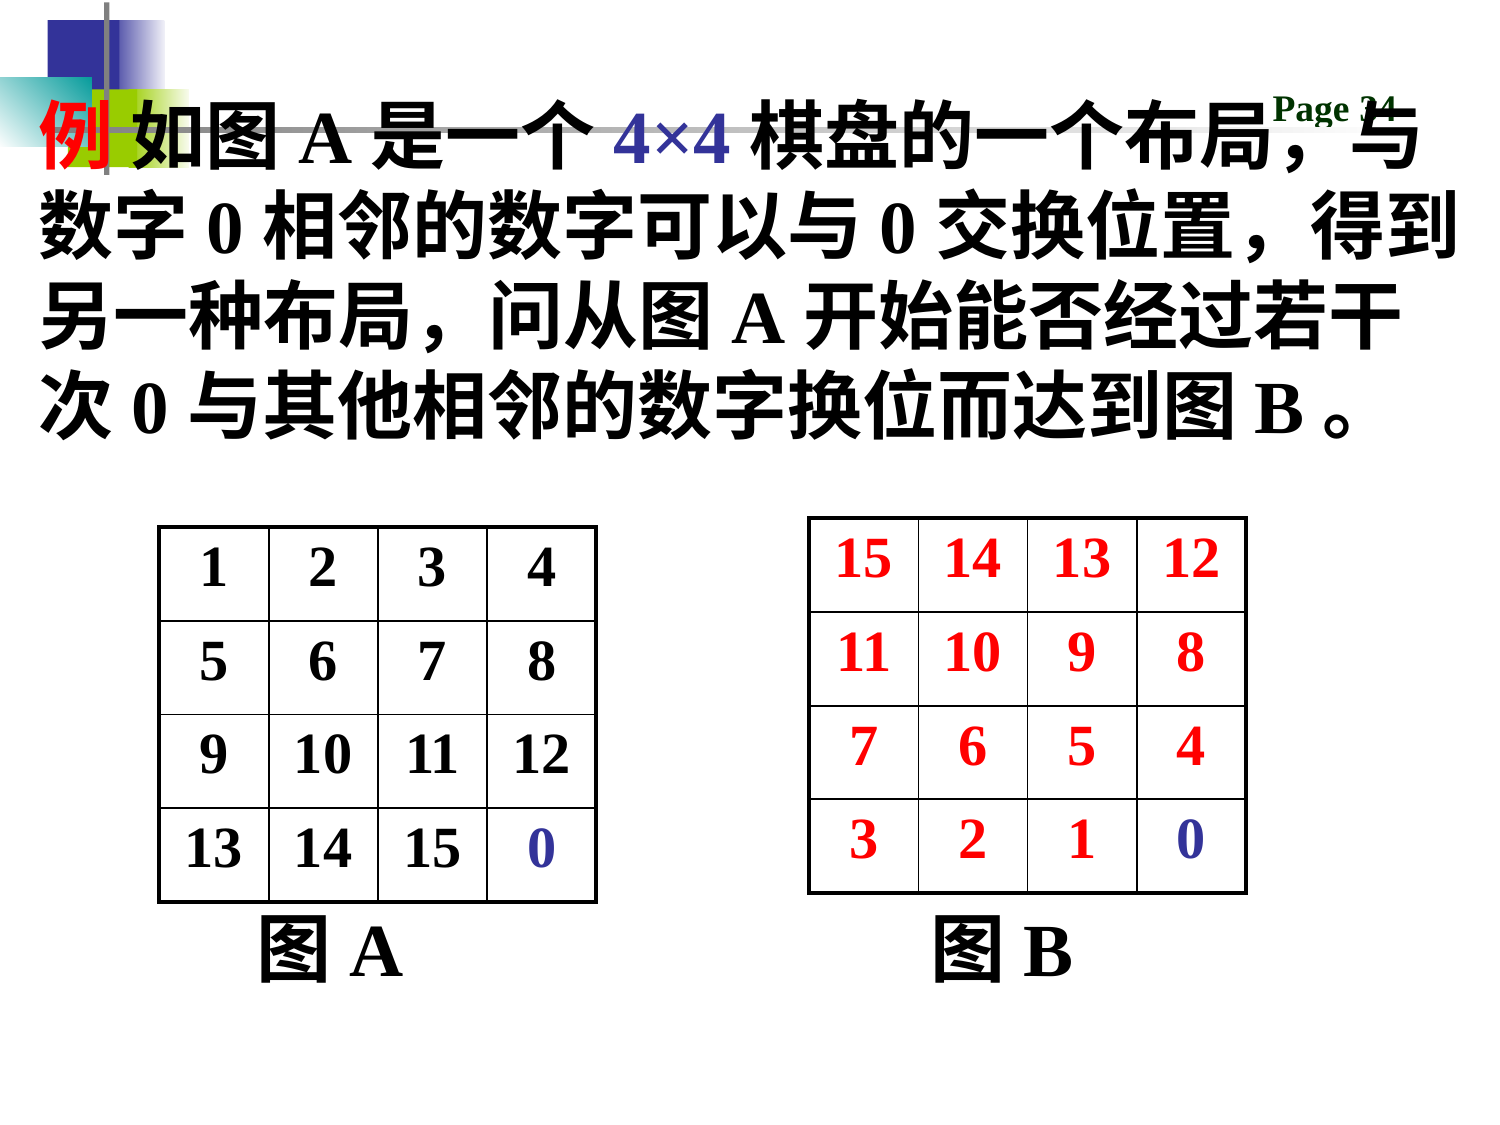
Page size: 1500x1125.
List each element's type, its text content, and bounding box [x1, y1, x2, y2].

table_cell 9 [161, 715, 268, 807]
table_cell 6 [919, 707, 1027, 798]
table_header 3 [379, 529, 486, 620]
table_cell 4 [1138, 707, 1244, 798]
table_cell 7 [379, 622, 486, 714]
table_cell 10 [919, 613, 1027, 705]
table_cell 2 [919, 800, 1027, 891]
table_cell 13 [161, 809, 268, 900]
table_cell 14 [270, 809, 377, 894]
table_header 1 [161, 529, 268, 620]
table_header 12 [1138, 520, 1244, 611]
text_box 图A [241, 894, 419, 999]
table_cell 7 [811, 707, 918, 798]
table_cell 3 [811, 800, 918, 891]
table_cell 11 [811, 613, 918, 705]
table_cell 8 [1138, 613, 1244, 705]
table_cell 9 [1028, 613, 1136, 705]
text_box 图B [915, 894, 1088, 999]
table_cell 8 [488, 622, 594, 714]
table_cell 0 [488, 809, 594, 900]
table_header 4 [488, 529, 594, 620]
table_cell 5 [161, 622, 268, 714]
table_header 15 [811, 520, 918, 611]
table_cell 11 [379, 715, 486, 807]
table_cell 15 [379, 809, 486, 900]
text_box 例 如图A是一个4×4棋盘的一个布局，与 数字0相邻的数字可以与0交换位置，得到 另一种布局，问从图A开始能否经过若干 次0与其他相邻的数字换位而达到图B。 [23, 80, 1476, 456]
table_cell 5 [1028, 707, 1136, 798]
table_header 2 [270, 529, 377, 620]
table_header 14 [919, 520, 1027, 611]
table_cell 6 [270, 622, 377, 714]
table_cell 1 [1028, 800, 1136, 891]
table_cell 0 [1138, 800, 1244, 891]
table_header 13 [1028, 520, 1136, 611]
table_cell 10 [270, 715, 377, 807]
table_cell 12 [488, 715, 594, 807]
